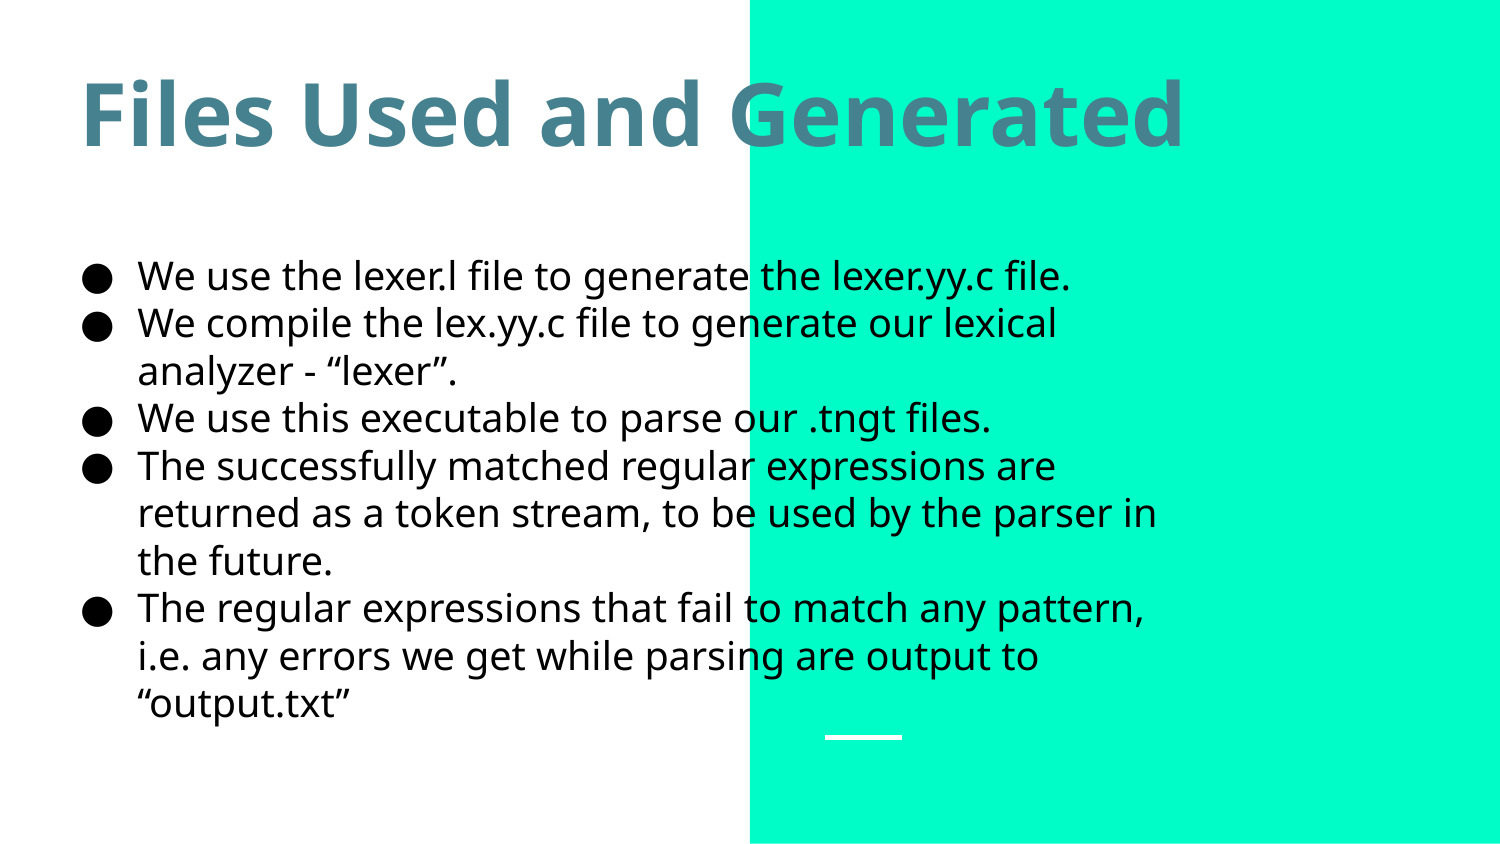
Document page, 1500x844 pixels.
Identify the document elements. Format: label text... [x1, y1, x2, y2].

title Files Used and Generated [0, 48, 1333, 180]
text_box We use the lexer.l file to generate the lexer.yy.c file. We compile the lex.yy.c file to generate our lexical analyzer - “lexer”. We use this executable to parse our .tngt files. The successfully matched regular expressions are returned as a token stream, to be used by the parser in the future. The regular expressions that fail to match any pattern, i.e. any errors we get while parsing are output to “output.txt” [47, 235, 1178, 789]
